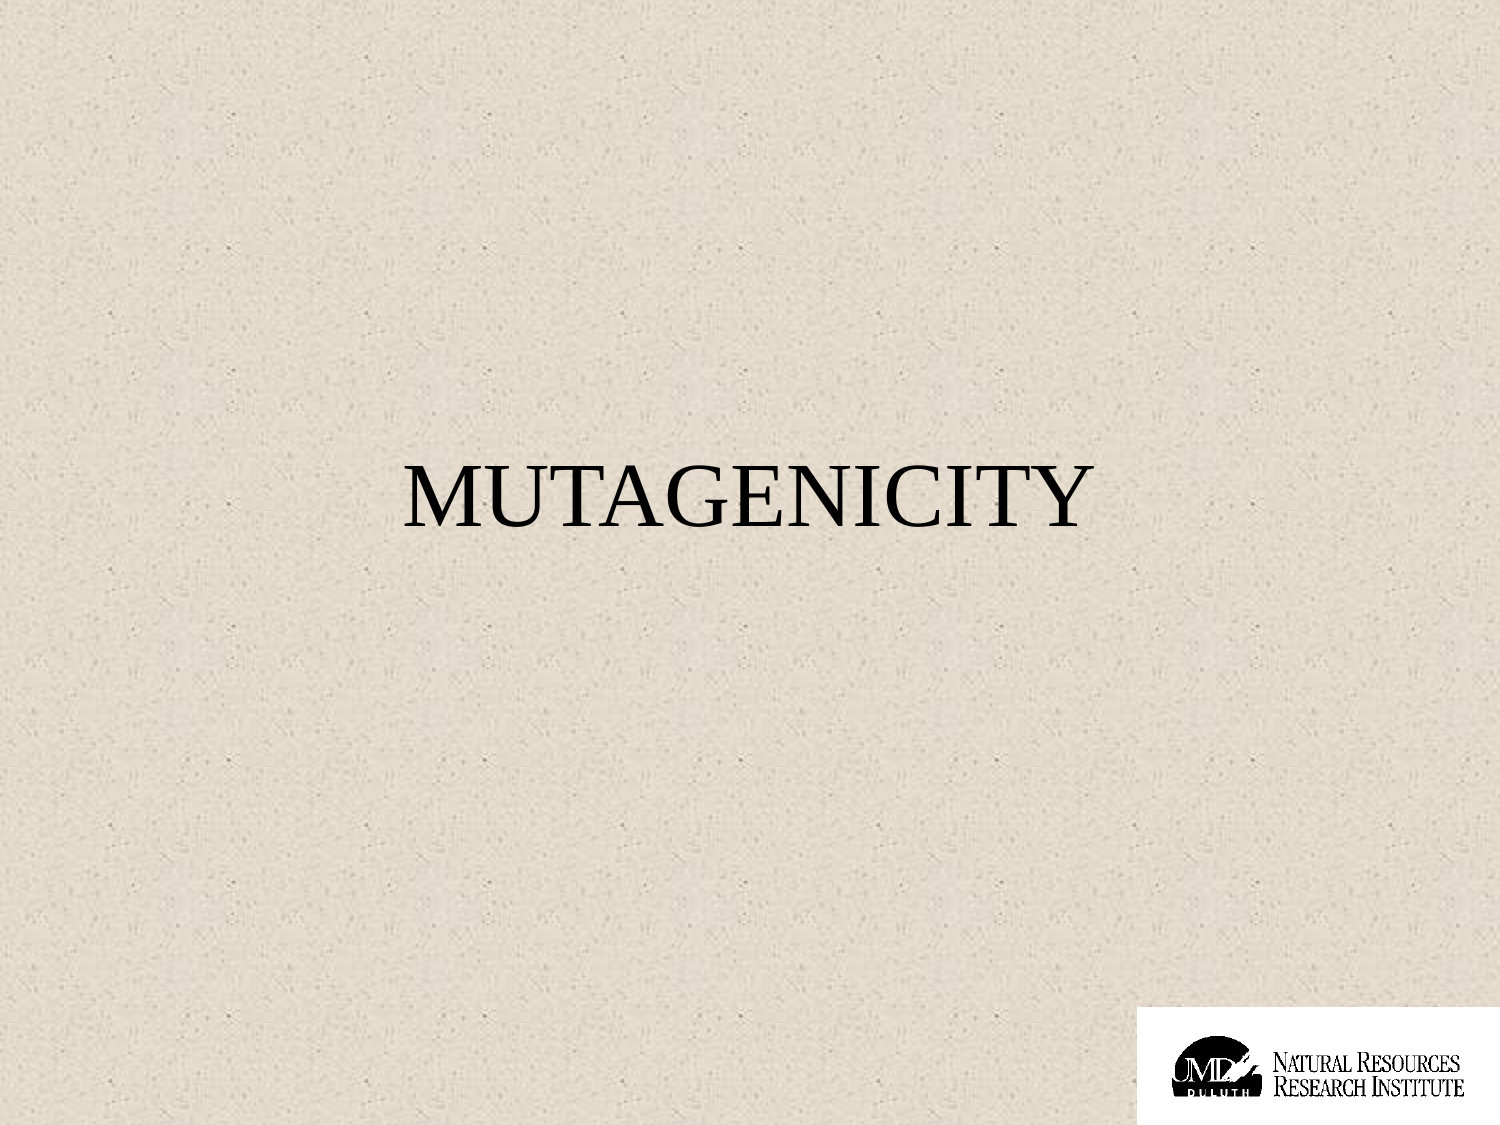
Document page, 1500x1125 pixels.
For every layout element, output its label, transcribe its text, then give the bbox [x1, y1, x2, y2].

picture [0, 0, 1500, 1125]
title MUTAGENICITY [112, 450, 1388, 639]
